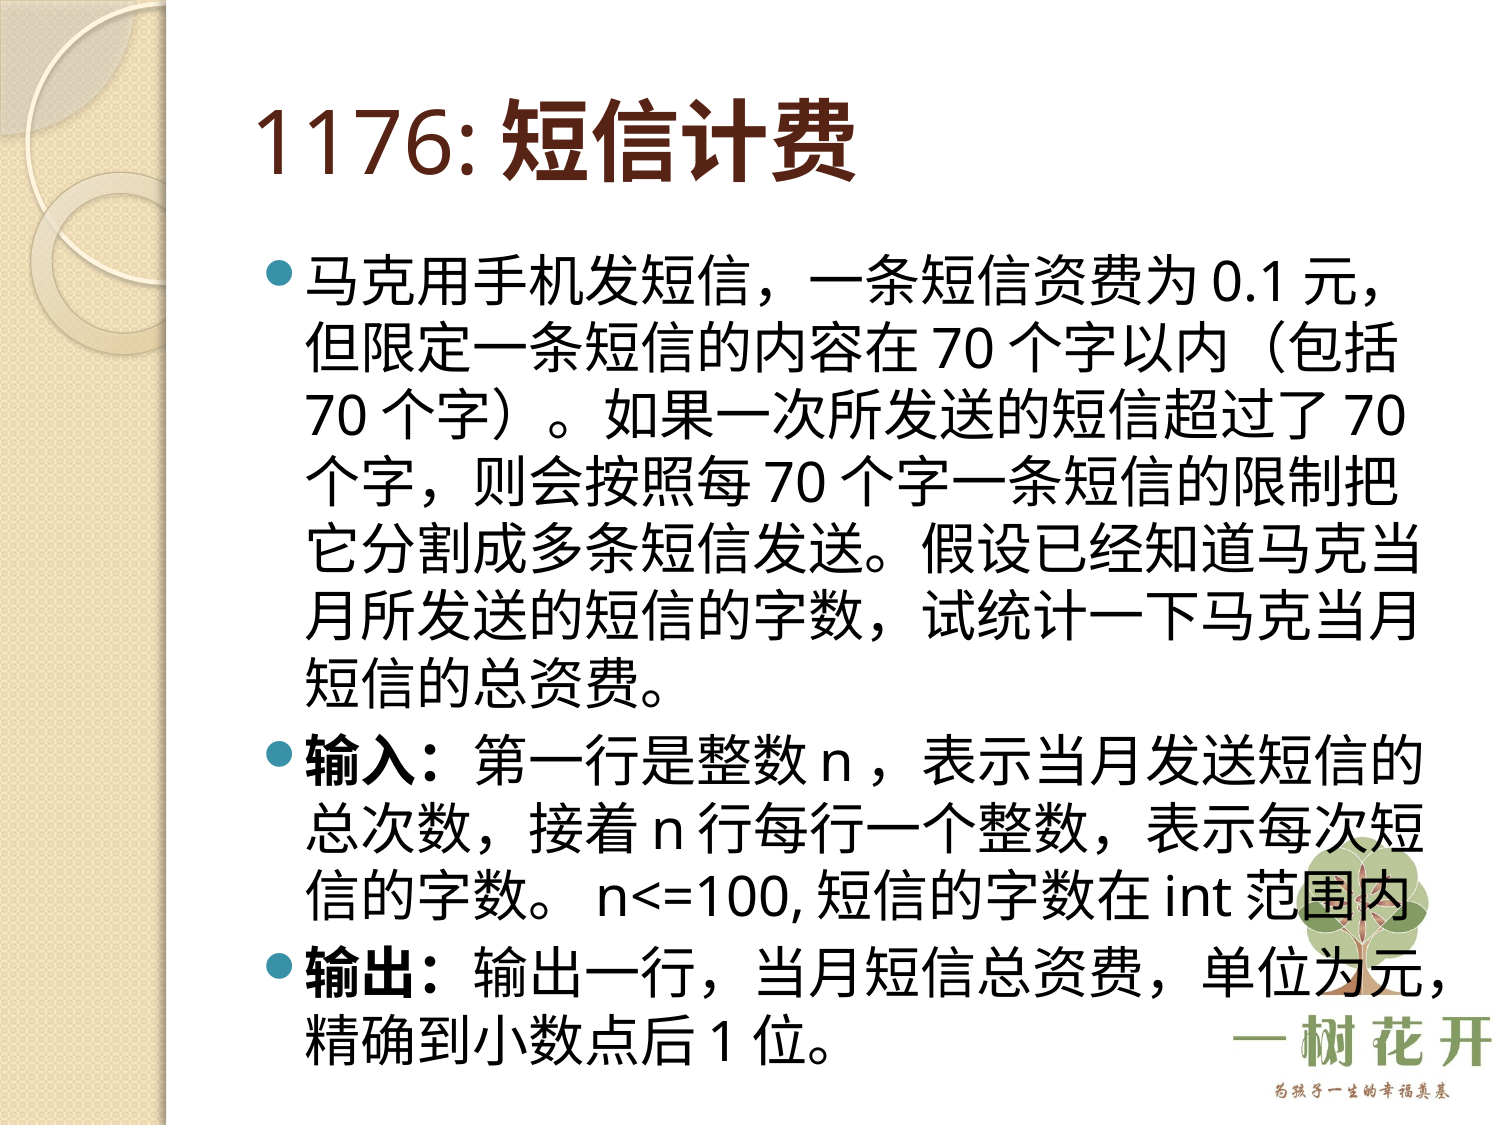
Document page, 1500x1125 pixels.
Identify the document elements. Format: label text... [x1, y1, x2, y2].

list 马克用手机发短信，一条短信资费为0.1元，但限定一条短信的内容在70个字以内（包括70个字）。如果一次所发送的短信超过了70个字，则会按照每70个字一条短信的限制把它分割成多条短信发送。假设已经知道马克当月所发送的短信的字数，试统计一下马克当月短信的总资费。 输入：第一行是整数n，表示当月发送短信的总次数，接着n行每行一个整数，表示每次短信的字数。n<=100,短信的字数在int范围内 输出：输出一行，当月短信总资费，单位为元，精确到小数点后1位。 [235, 237, 1466, 1083]
title 1176:短信计费 [235, 45, 1466, 233]
picture [1223, 826, 1500, 1125]
